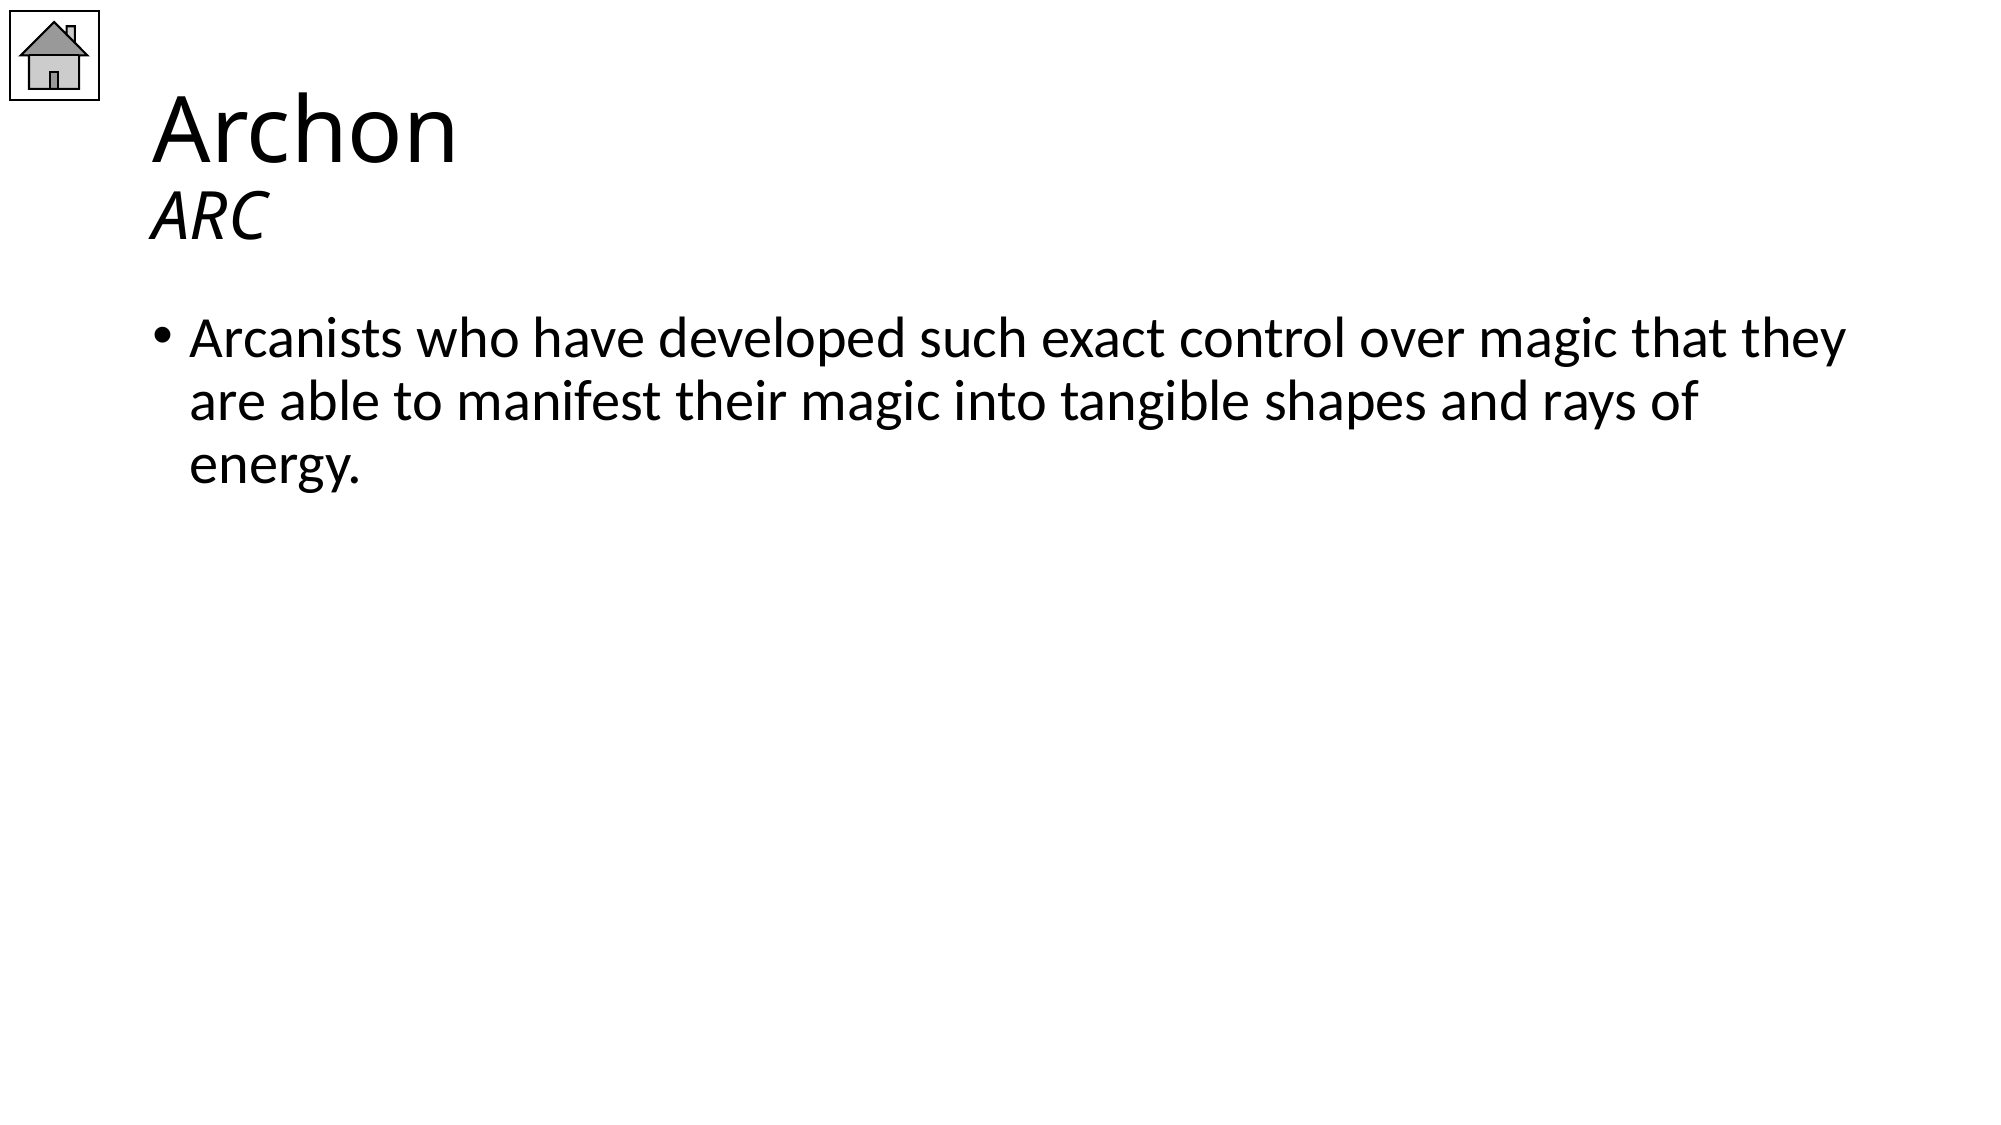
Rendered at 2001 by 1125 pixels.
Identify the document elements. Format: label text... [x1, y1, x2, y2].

text_box [9, 10, 100, 101]
list Arcanists who have developed such exact control over magic that they are able to manifest their magic into tangible shapes and rays of energy. [137, 299, 1863, 1014]
title Archon ARC [137, 59, 1863, 278]
